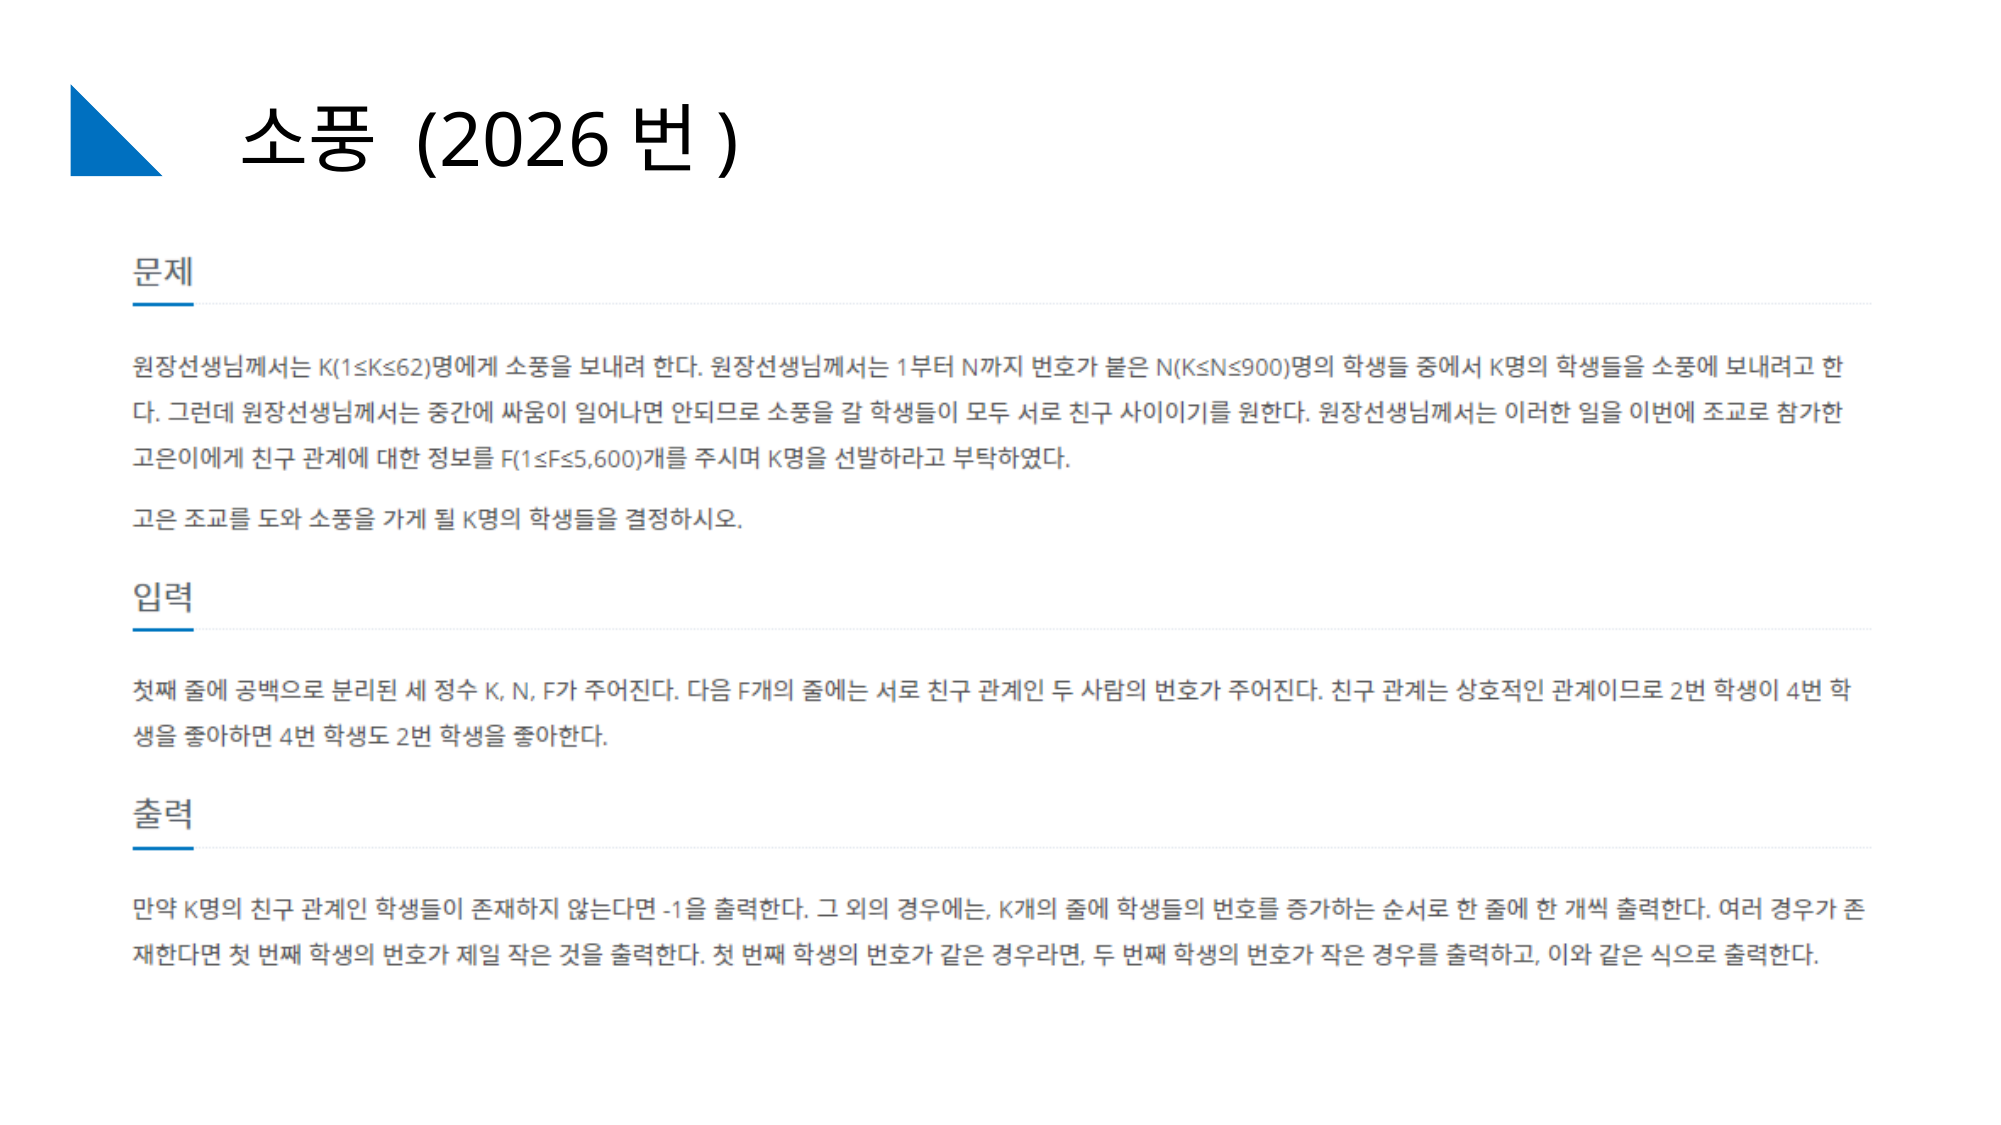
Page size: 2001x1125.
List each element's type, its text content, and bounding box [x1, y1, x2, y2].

text_box 소풍 (2026번) [225, 84, 1210, 189]
picture [106, 232, 1894, 999]
text_box [69, 81, 166, 178]
